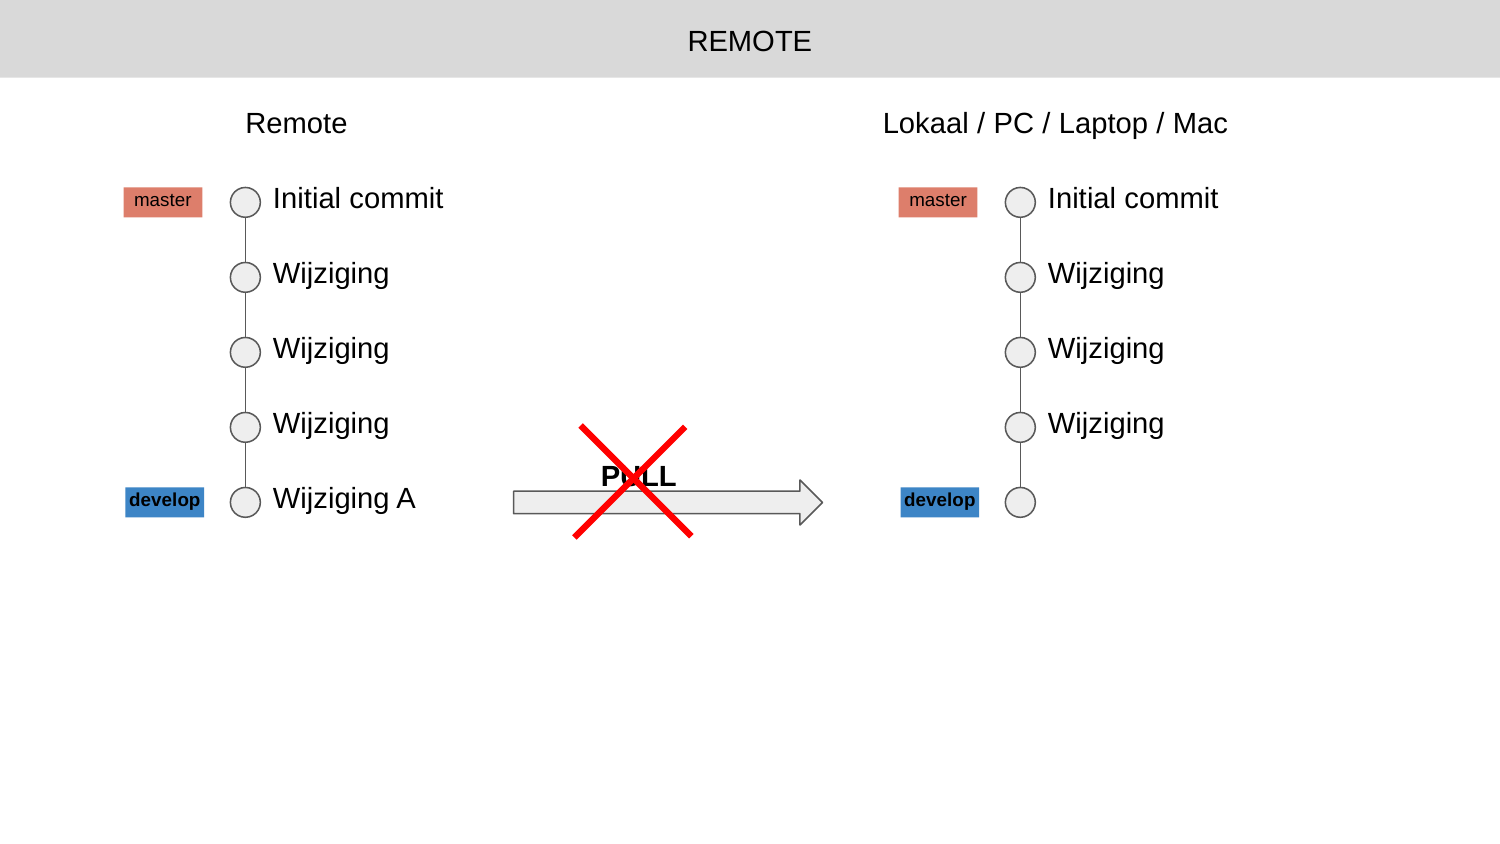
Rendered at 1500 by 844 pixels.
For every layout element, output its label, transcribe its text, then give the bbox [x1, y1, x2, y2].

text_box Wijziging [1047, 254, 1228, 300]
text_box Wijziging A [272, 479, 453, 525]
text_box [230, 337, 261, 368]
text_box Wijziging [272, 404, 453, 450]
text_box Wijziging [1047, 404, 1228, 450]
text_box Wijziging [272, 254, 453, 300]
text_box [230, 412, 261, 443]
text_box Wijziging [1047, 329, 1228, 375]
text_box Wijziging [272, 329, 453, 375]
text_box [1005, 487, 1036, 518]
text_box develop [125, 487, 205, 518]
text_box [513, 491, 569, 514]
text_box Remote [230, 89, 370, 168]
text_box Initial commit [1047, 179, 1228, 225]
text_box [230, 262, 261, 293]
text_box develop [900, 487, 980, 518]
text_box [726, 480, 823, 526]
text_box PULL [696, 442, 726, 521]
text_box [580, 425, 692, 537]
text_box [230, 187, 261, 218]
text_box [230, 487, 261, 518]
text_box [1005, 412, 1036, 443]
text_box Initial commit [272, 179, 453, 225]
text_box [1005, 262, 1036, 293]
text_box master [898, 187, 978, 218]
text_box [1005, 337, 1036, 368]
text_box Lokaal / PC / Laptop / Mac [867, 89, 1266, 168]
text_box [1005, 187, 1036, 218]
text_box REMOTE [0, 0, 1500, 78]
text_box master [123, 187, 203, 218]
